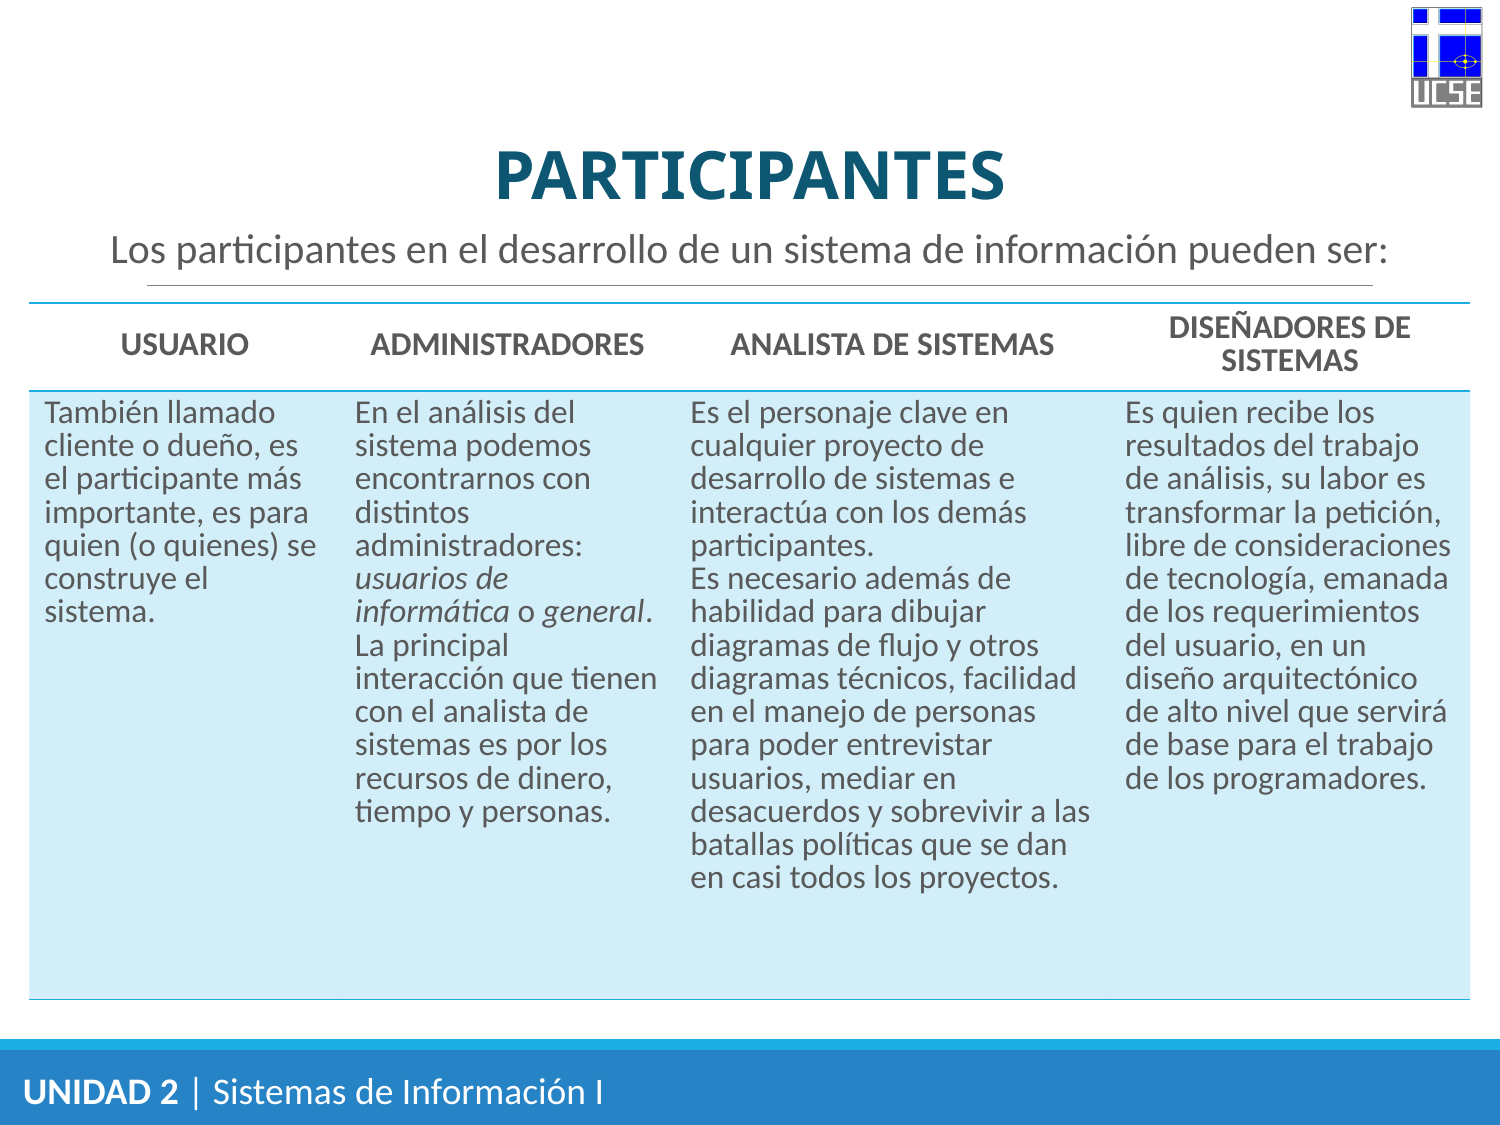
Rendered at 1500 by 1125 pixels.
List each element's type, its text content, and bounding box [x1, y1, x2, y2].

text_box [1410, 6, 1483, 109]
table_header DISEÑADORES DE SISTEMAS [1110, 304, 1470, 390]
table_header USUARIO [29, 304, 340, 390]
table_cell En el análisis del sistema podemos encontrarnos con distintos administradores: usuarios de informática o general. La principal interacción que tienen con el analista de sistemas es por los recursos de dinero, tiempo y personas. [340, 392, 675, 999]
table_header ANALISTA DE SISTEMAS [675, 304, 1110, 390]
table_cell Es quien recibe los resultados del trabajo de análisis, su labor es transformar la petición, libre de consideraciones de tecnología, emanada de los requerimientos del usuario, en un diseño arquitectónico de alto nivel que servirá de base para el trabajo de los programadores. [1110, 392, 1470, 999]
text_box PARTICIPANTES Los participantes en el desarrollo de un sistema de información pueden ser: [29, 125, 1471, 1094]
table_header ADMINISTRADORES [340, 304, 675, 390]
table_cell También llamado cliente o dueño, es el participante más importante, es para quien (o quienes) se construye el sistema. [29, 392, 340, 999]
text_box UNIDAD 2 | Sistemas de Información I [8, 1059, 620, 1120]
table_cell Es el personaje clave en cualquier proyecto de desarrollo de sistemas e interactúa con los demás participantes. Es necesario además de habilidad para dibujar diagramas de flujo y otros diagramas técnicos, facilidad en el manejo de personas para poder entrevistar usuarios, mediar en desacuerdos y sobrevivir a las batallas políticas que se dan en casi todos los proyectos. [675, 392, 1110, 999]
